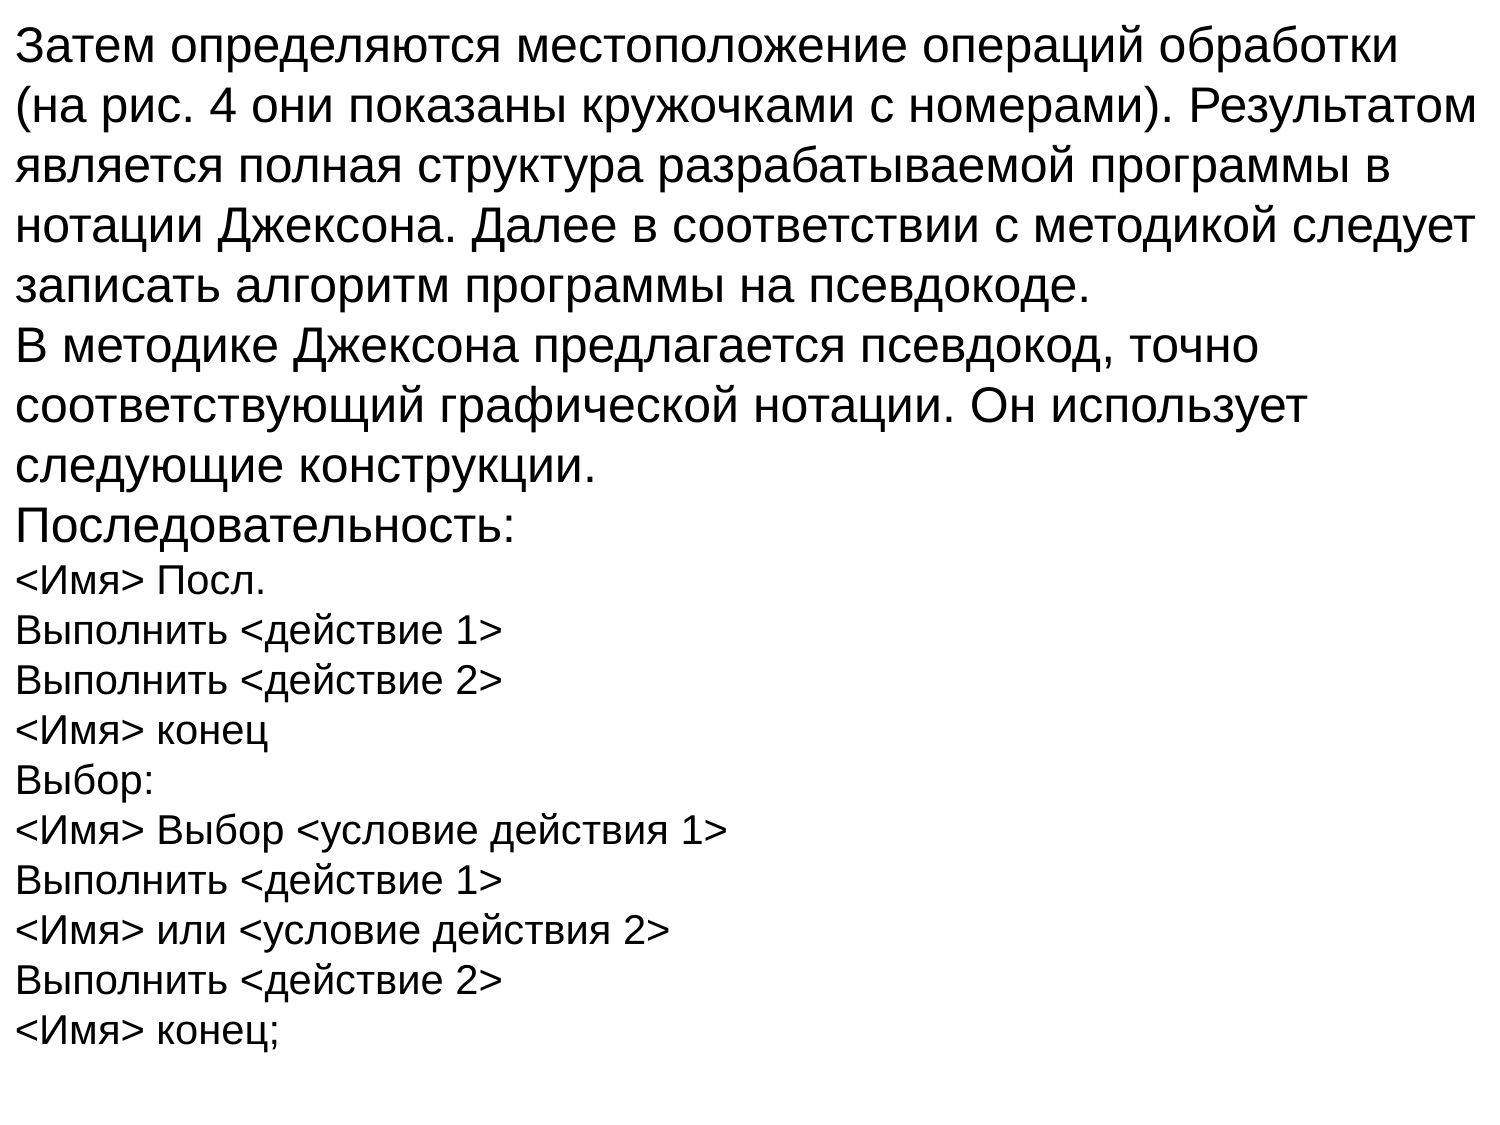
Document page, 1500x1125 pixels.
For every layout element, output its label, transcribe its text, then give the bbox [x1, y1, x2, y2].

text_box Затем определяются местоположение операций обработки (на рис. 4 они показаны кружочками с номерами). Результатом является полная структура разрабатываемой программы в нотации Джексона. Далее в соответствии с методикой следует записать алгоритм программы на псевдокоде. В методике Джексона предлагается псевдокод, точно соответствующий графической нотации. Он использует следующие конструкции. Последовательность: <Имя> Посл. Выполнить <действие 1> Выполнить <действие 2> <Имя> конец Выбор: <Имя> Выбор <условие действия 1> Выполнить <действие 1> <Имя> или <условие действия 2> Выполнить <действие 2> <Имя> конец; [0, 5, 1500, 1061]
